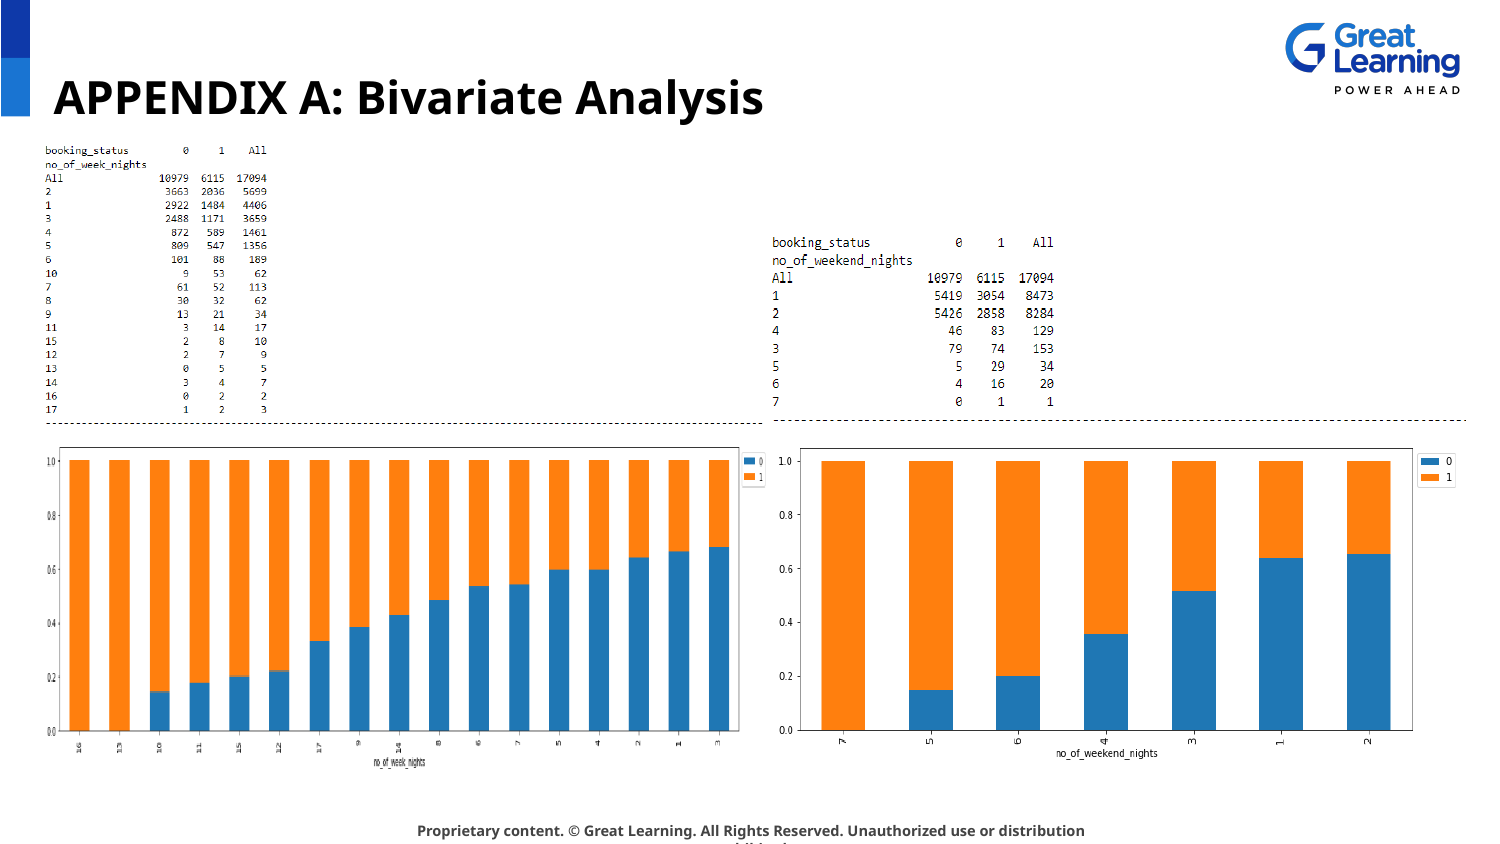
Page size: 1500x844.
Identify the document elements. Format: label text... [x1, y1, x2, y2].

picture [1258, 11, 1487, 106]
text_box APPENDIX A: Bivariate Analysis [38, 54, 1430, 125]
picture [38, 142, 1467, 772]
